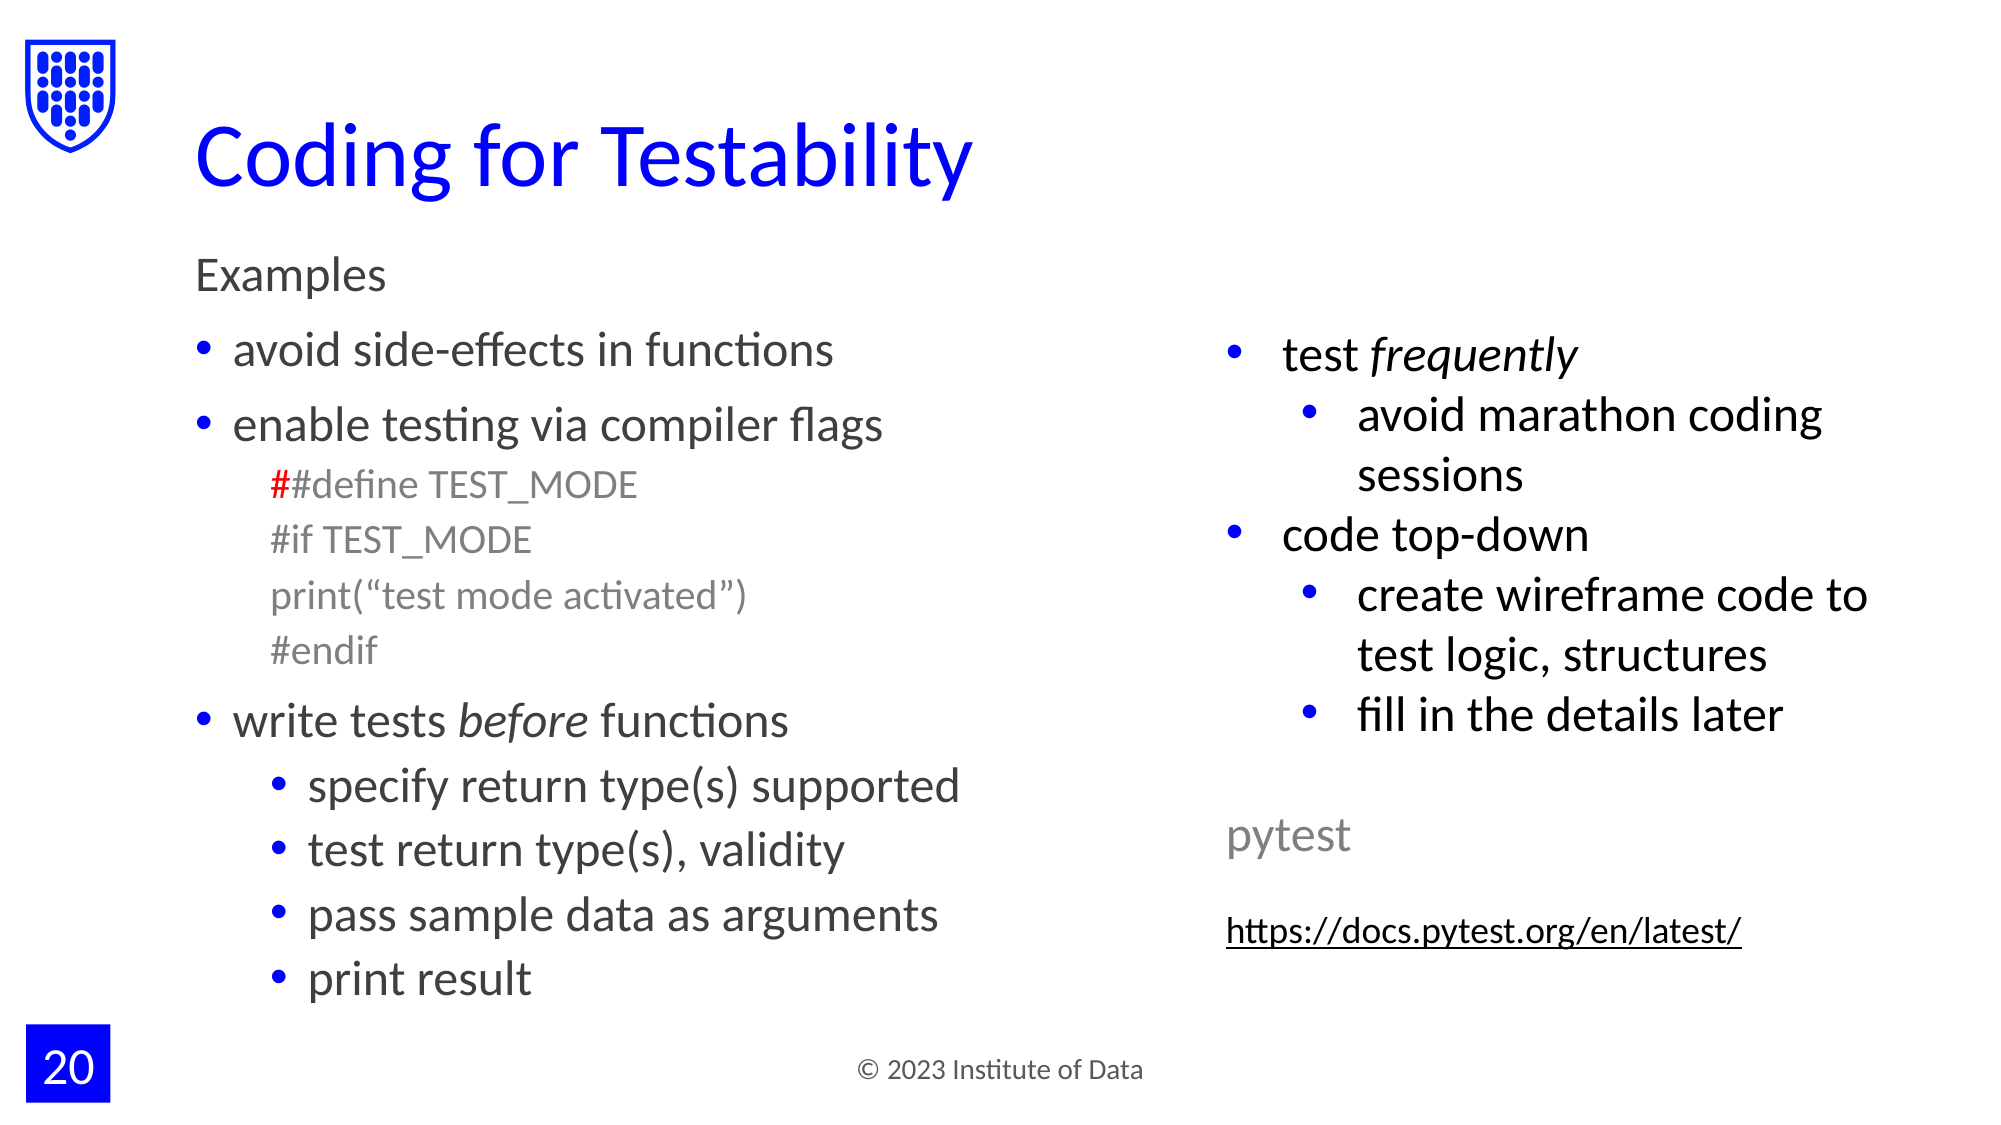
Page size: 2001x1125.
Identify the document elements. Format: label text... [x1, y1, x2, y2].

list Examples avoid side-effects in functions enable testing via compiler flags ##define TEST_MODE #if TEST_MODE print(“test mode activated”) #endif write tests before functions specify return type(s) supported test return type(s), validity pass sample data as arguments print result [180, 241, 1165, 1033]
title Coding for Testability [180, 0, 1938, 214]
picture [0, 25, 141, 167]
text_box test frequently avoid marathon coding sessions code top-down create wireframe code to test logic, structures fill in the details later pytest https://docs.pytest.org/en/latest/ [1210, 313, 1915, 966]
